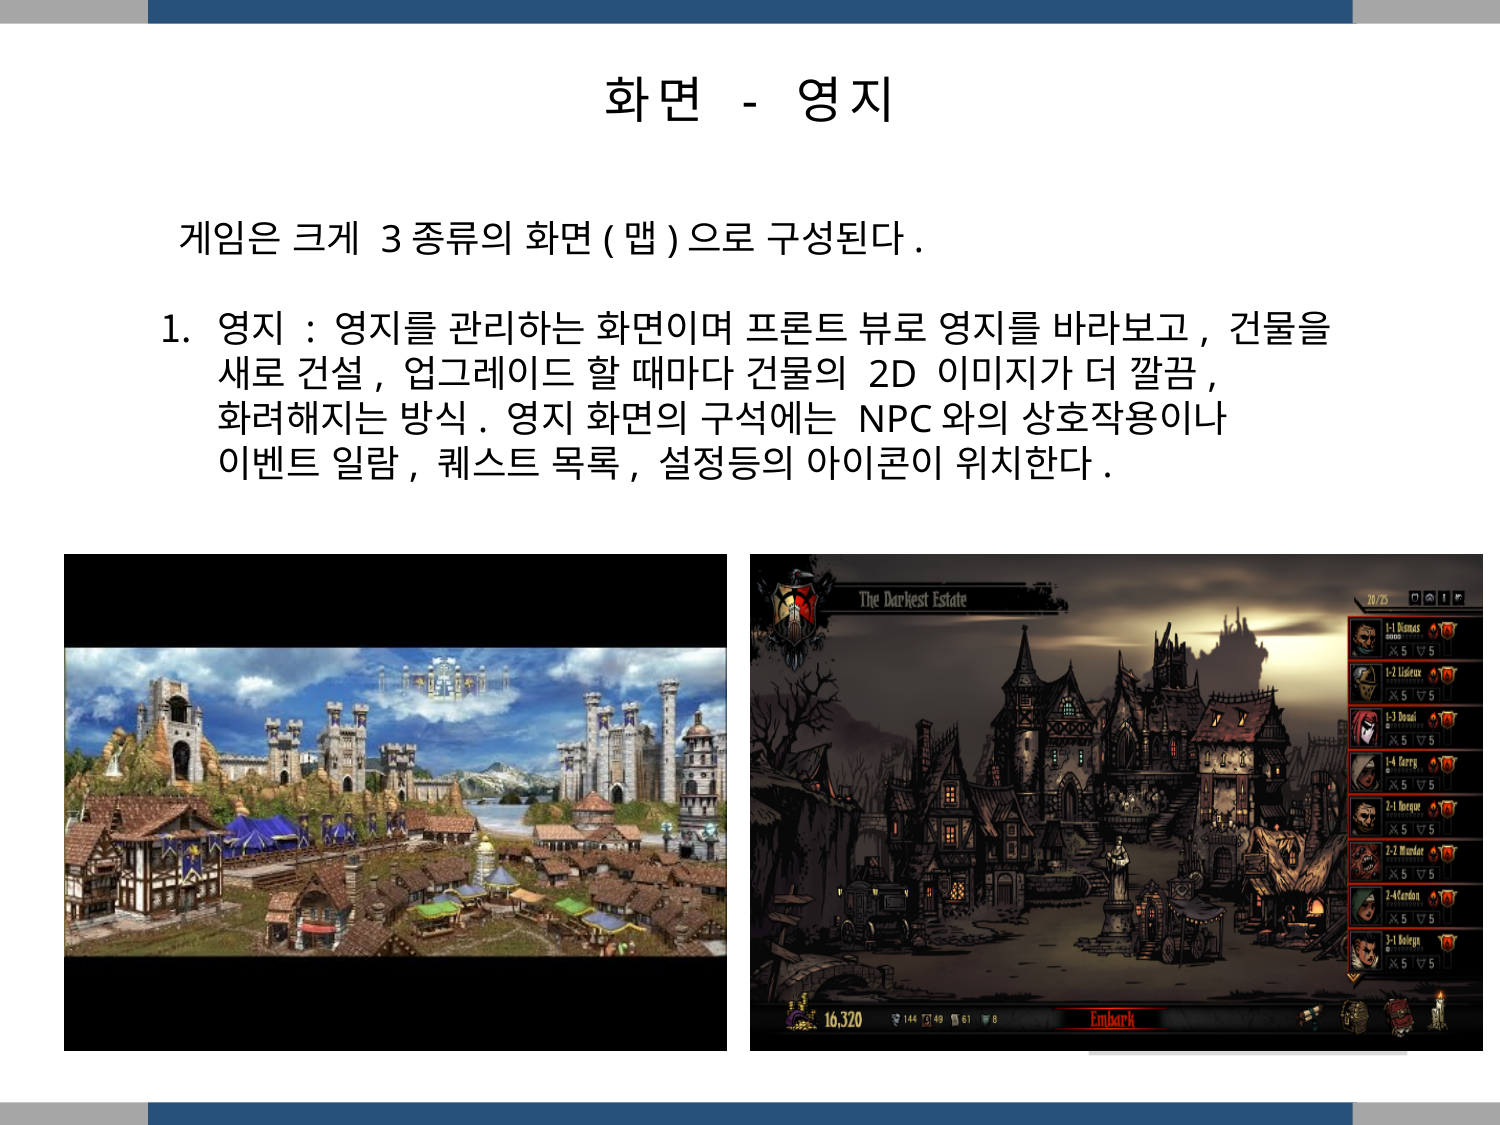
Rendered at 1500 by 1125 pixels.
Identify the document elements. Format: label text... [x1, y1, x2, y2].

text_box 화면 - 영지 [436, 61, 1063, 137]
text_box 게임은 크게 3종류의 화면(맵)으로 구성된다. 영지 : 영지를 관리하는 화면이며 프론트 뷰로 영지를 바라보고, 건물을 새로 건설, 업그레이드 할 때마다 건물의 2D 이미지가 더 깔끔, 화려해지는 방식. 영지 화면의 구석에는 NPC와의 상호작용이나 이벤트 일람, 퀘스트 목록, 설정등의 아이콘이 위치한다. [146, 208, 1354, 493]
picture [749, 553, 1483, 1052]
picture [64, 553, 728, 1052]
